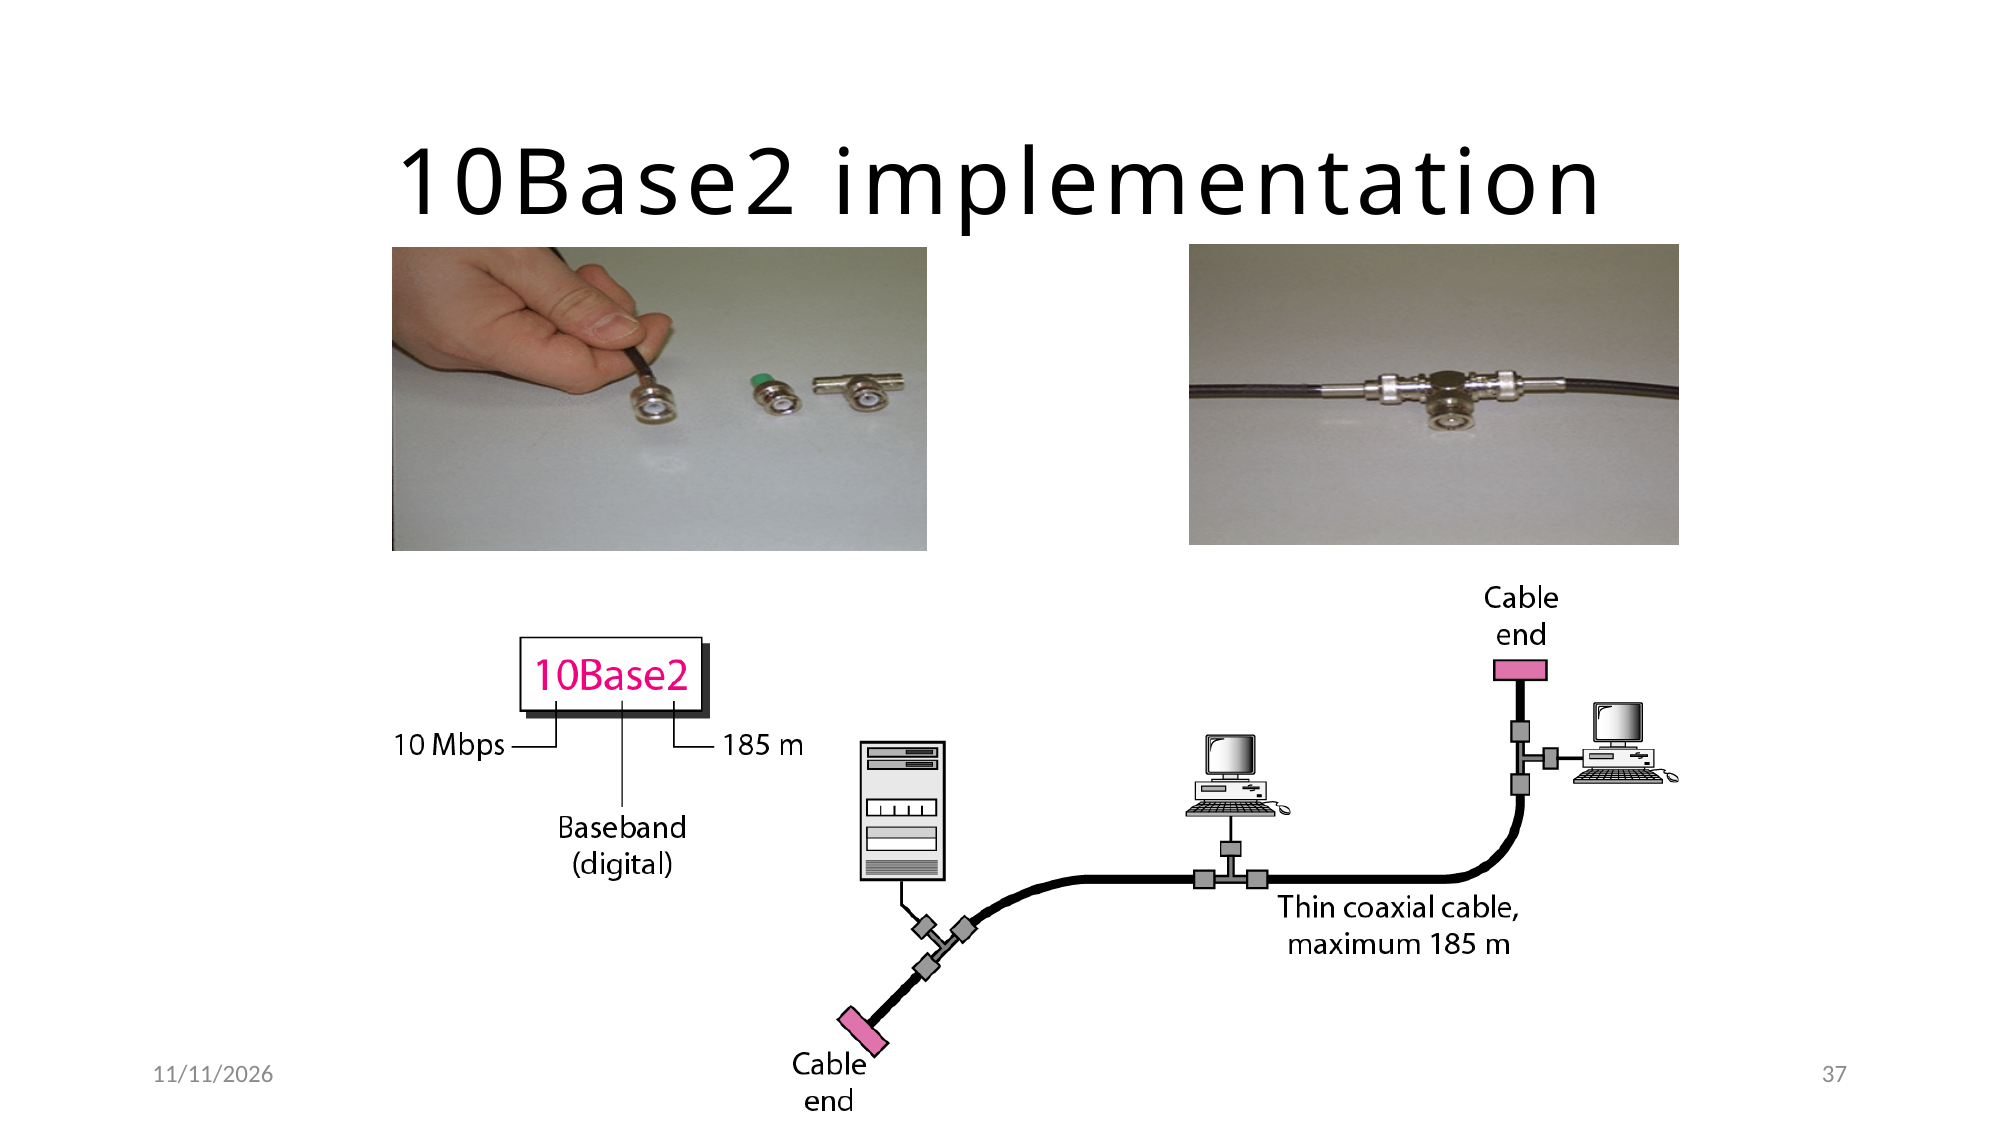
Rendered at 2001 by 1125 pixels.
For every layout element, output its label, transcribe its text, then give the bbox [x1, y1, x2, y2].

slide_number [137, 1042, 392, 1103]
picture [1189, 244, 1679, 545]
picture [392, 581, 1679, 1119]
slide_number 37 [1679, 1042, 1863, 1103]
picture [392, 247, 927, 551]
title 10Base2 implementation [187, 99, 1813, 270]
